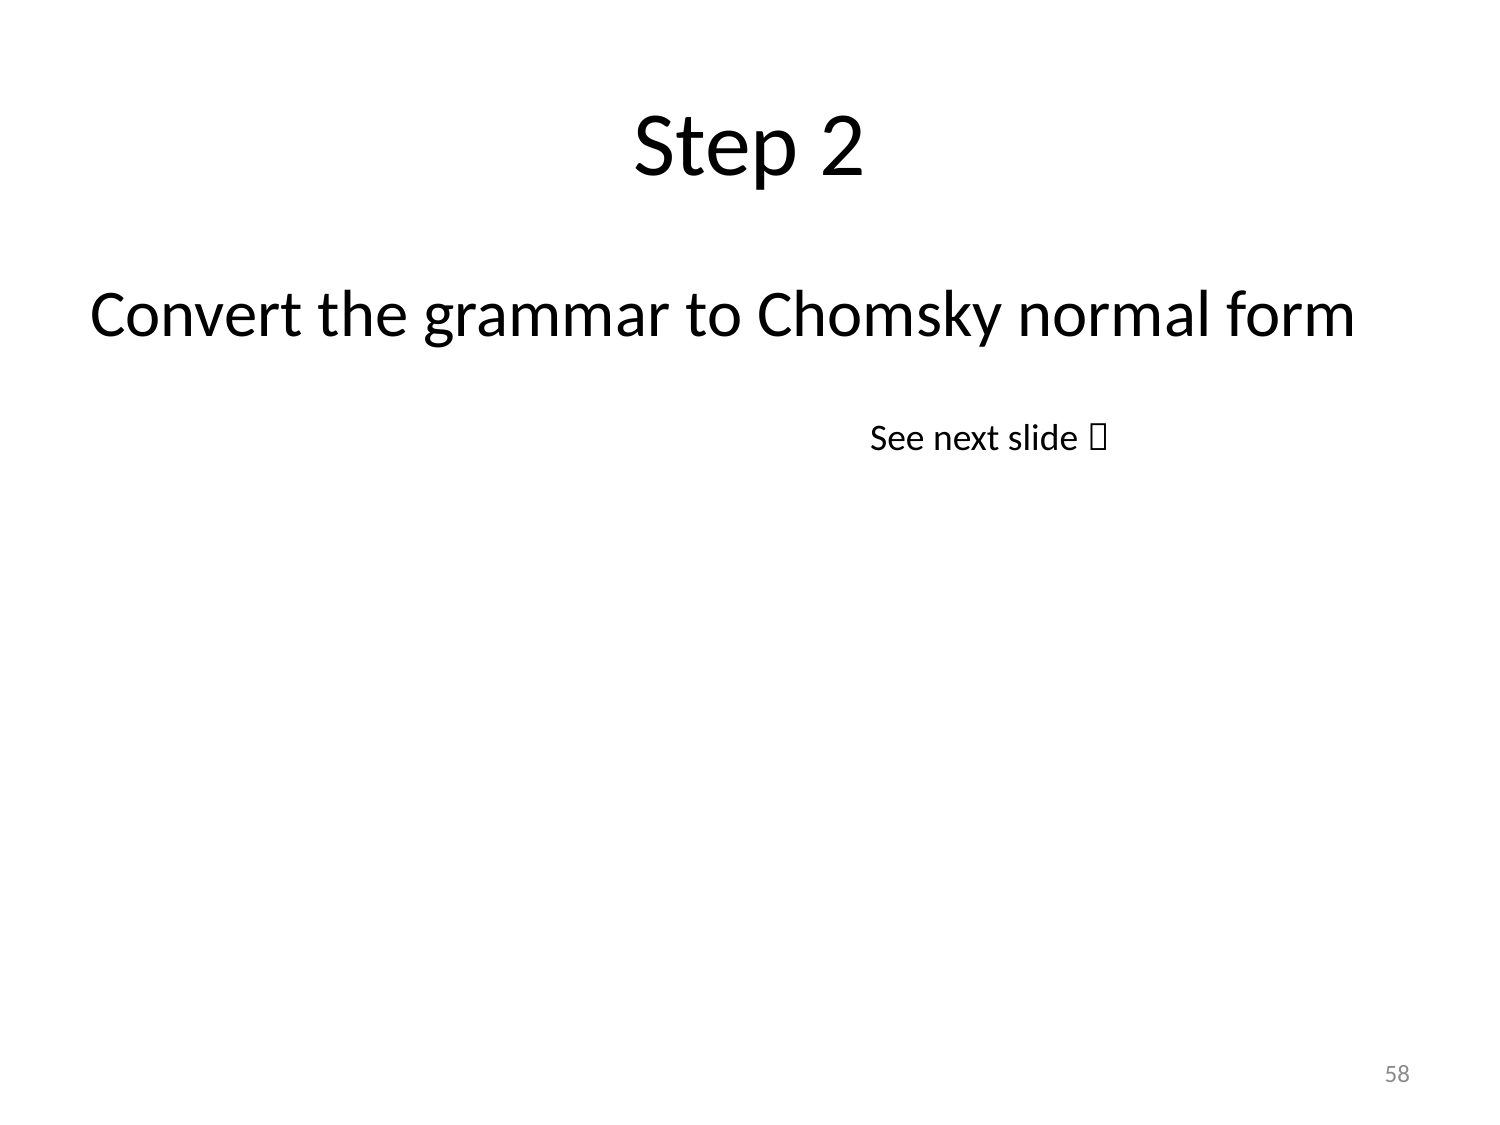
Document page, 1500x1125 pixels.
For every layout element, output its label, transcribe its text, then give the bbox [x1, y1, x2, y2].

text_box See next slide  [855, 405, 1125, 465]
slide_number 58 [1074, 1042, 1425, 1103]
list Convert the grammar to Chomsky normal form [75, 262, 1425, 400]
title Step 2 [75, 45, 1425, 233]
